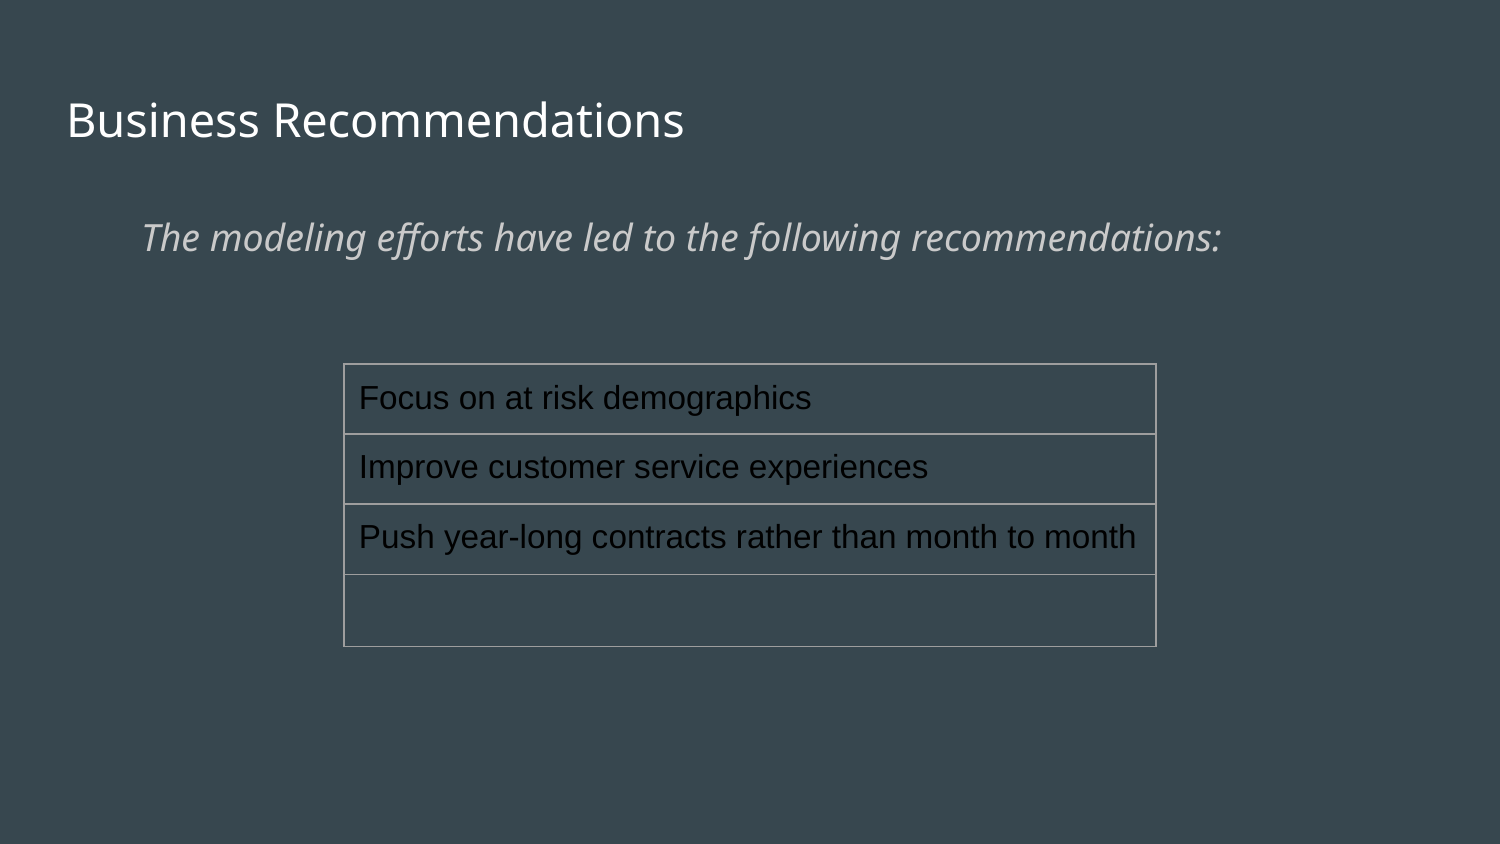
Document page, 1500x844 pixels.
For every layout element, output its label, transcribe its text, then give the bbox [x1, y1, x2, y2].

table_cell [345, 575, 1155, 646]
title Business Recommendations [51, 72, 1449, 167]
list The modeling efforts have led to the following recommendations: [51, 189, 1449, 750]
table_cell Improve customer service experiences [345, 435, 1155, 503]
table_header Focus on at risk demographics [345, 365, 1155, 433]
table_cell Push year-long contracts rather than month to month [345, 505, 1155, 574]
